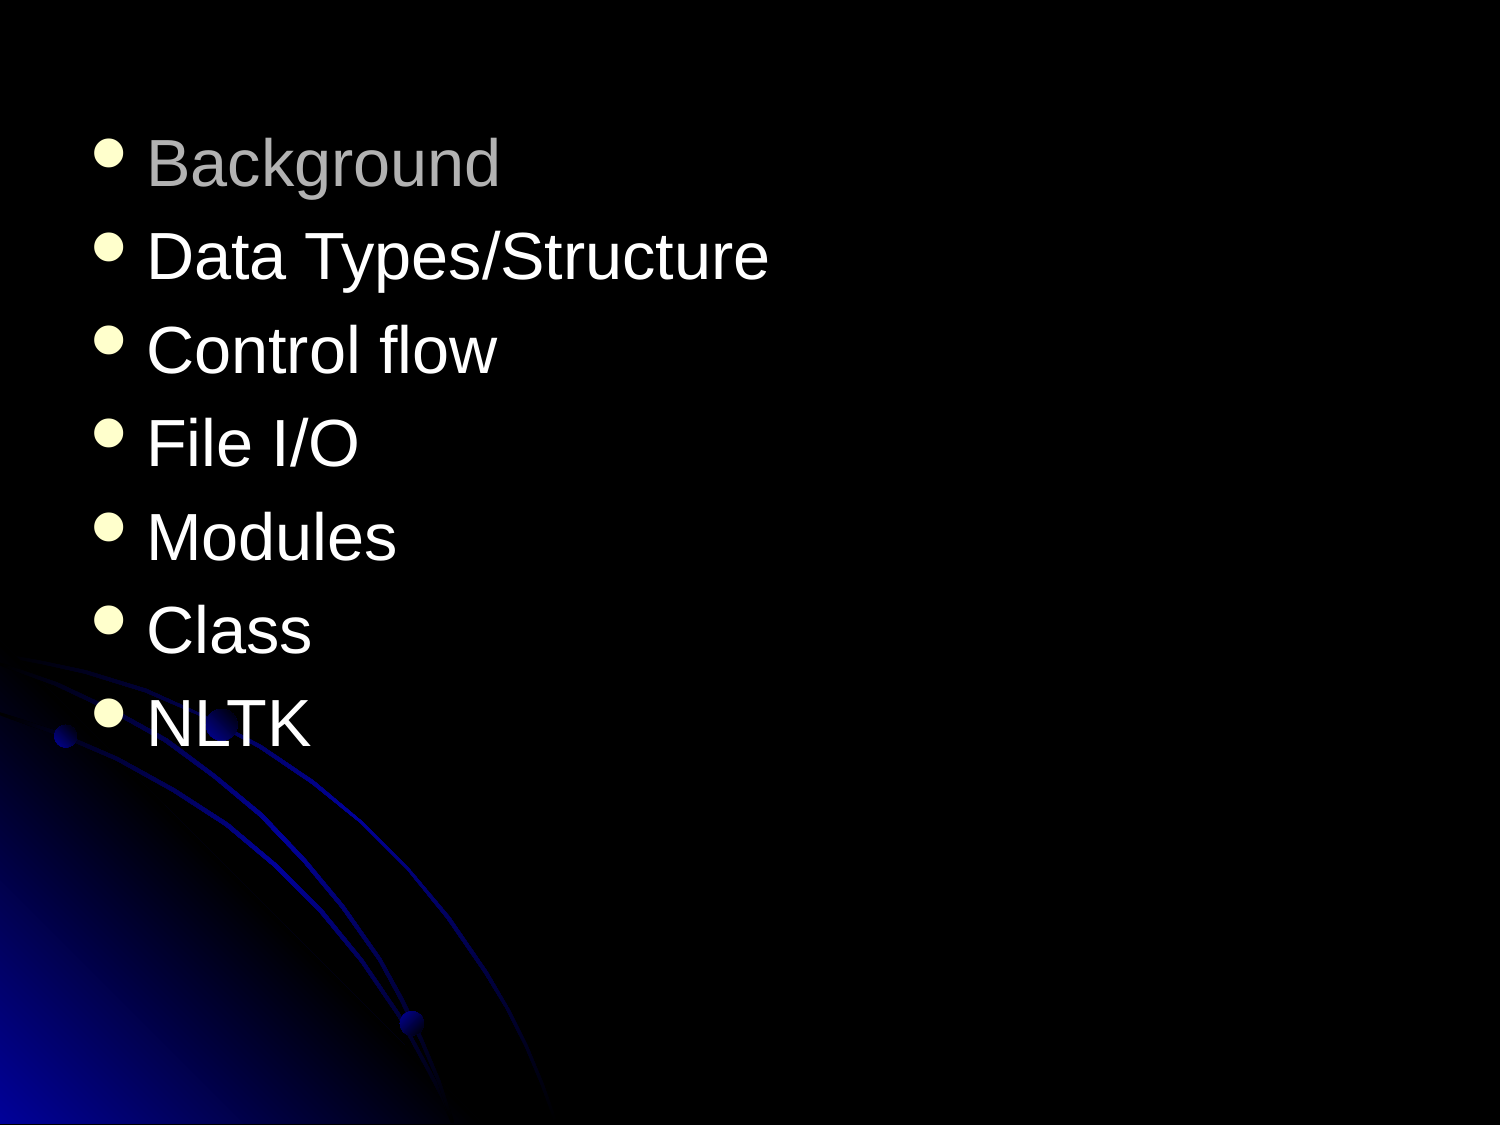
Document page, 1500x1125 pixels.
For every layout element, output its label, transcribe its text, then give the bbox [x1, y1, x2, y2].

list Background Data Types/Structure Control flow File I/O Modules Class NLTK [75, 112, 1425, 1006]
